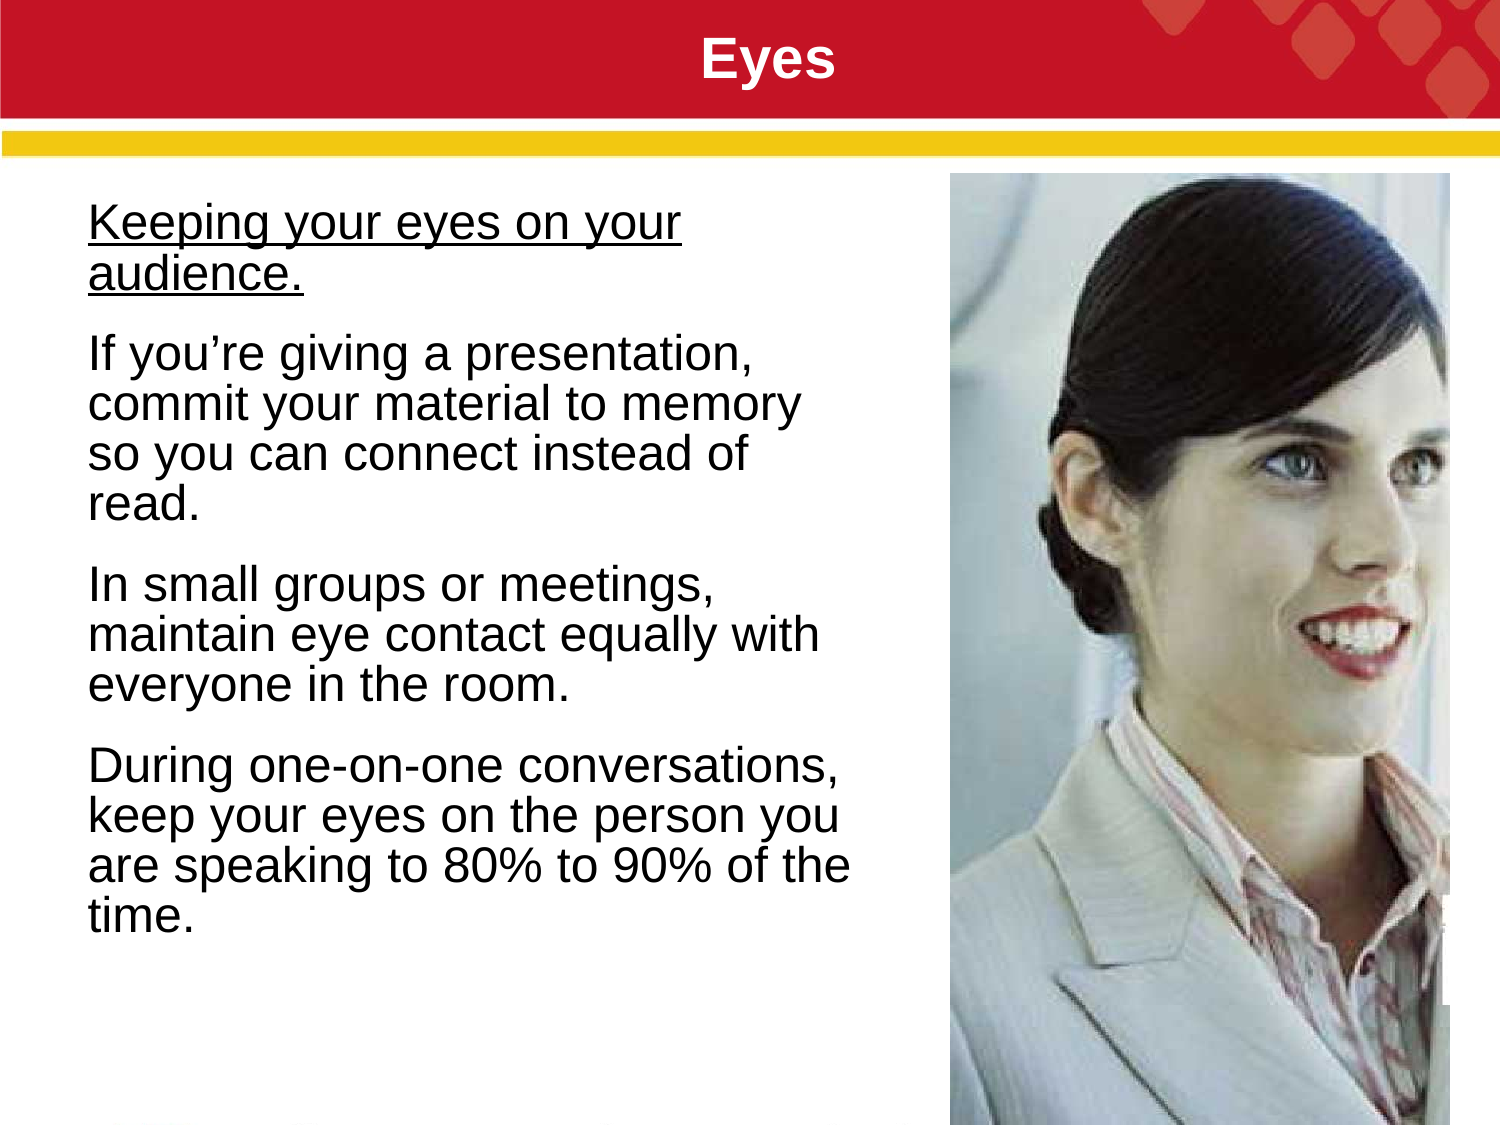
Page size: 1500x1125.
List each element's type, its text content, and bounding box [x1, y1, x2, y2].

text_box Keeping your eyes on your audience. If you’re giving a presentation, commit your material to memory so you can connect instead of read. In small groups or meetings, maintain eye contact equally with everyone in the room. During one-on-one conversations, keep your eyes on the person you are speaking to 80% to 90% of the time. [87, 200, 863, 1000]
text_box Eyes [75, 12, 1463, 113]
picture [0, 0, 1500, 1125]
